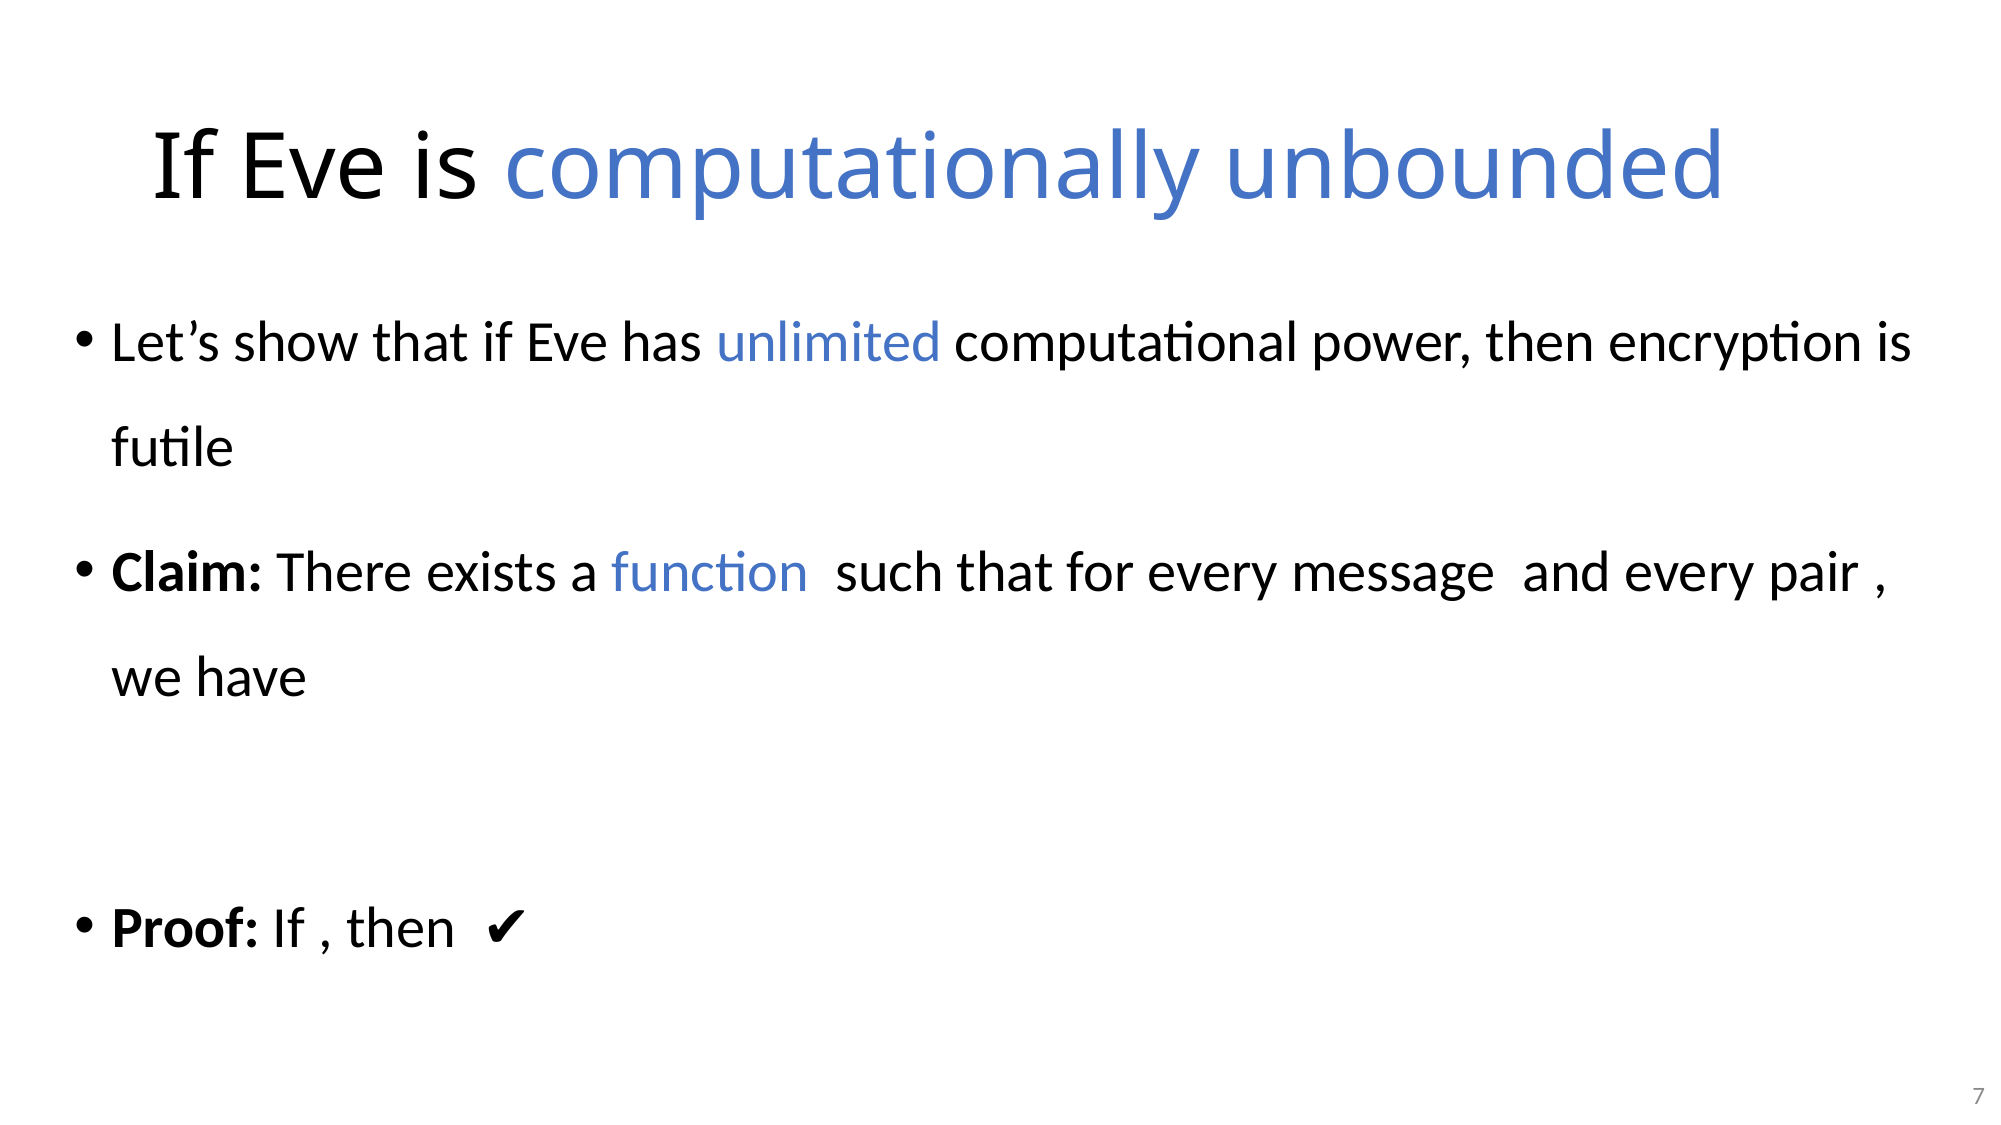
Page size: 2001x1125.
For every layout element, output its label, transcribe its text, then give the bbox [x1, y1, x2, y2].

slide_number 7 [1550, 1064, 2000, 1125]
title If Eve is computationally unbounded [137, 59, 1863, 278]
